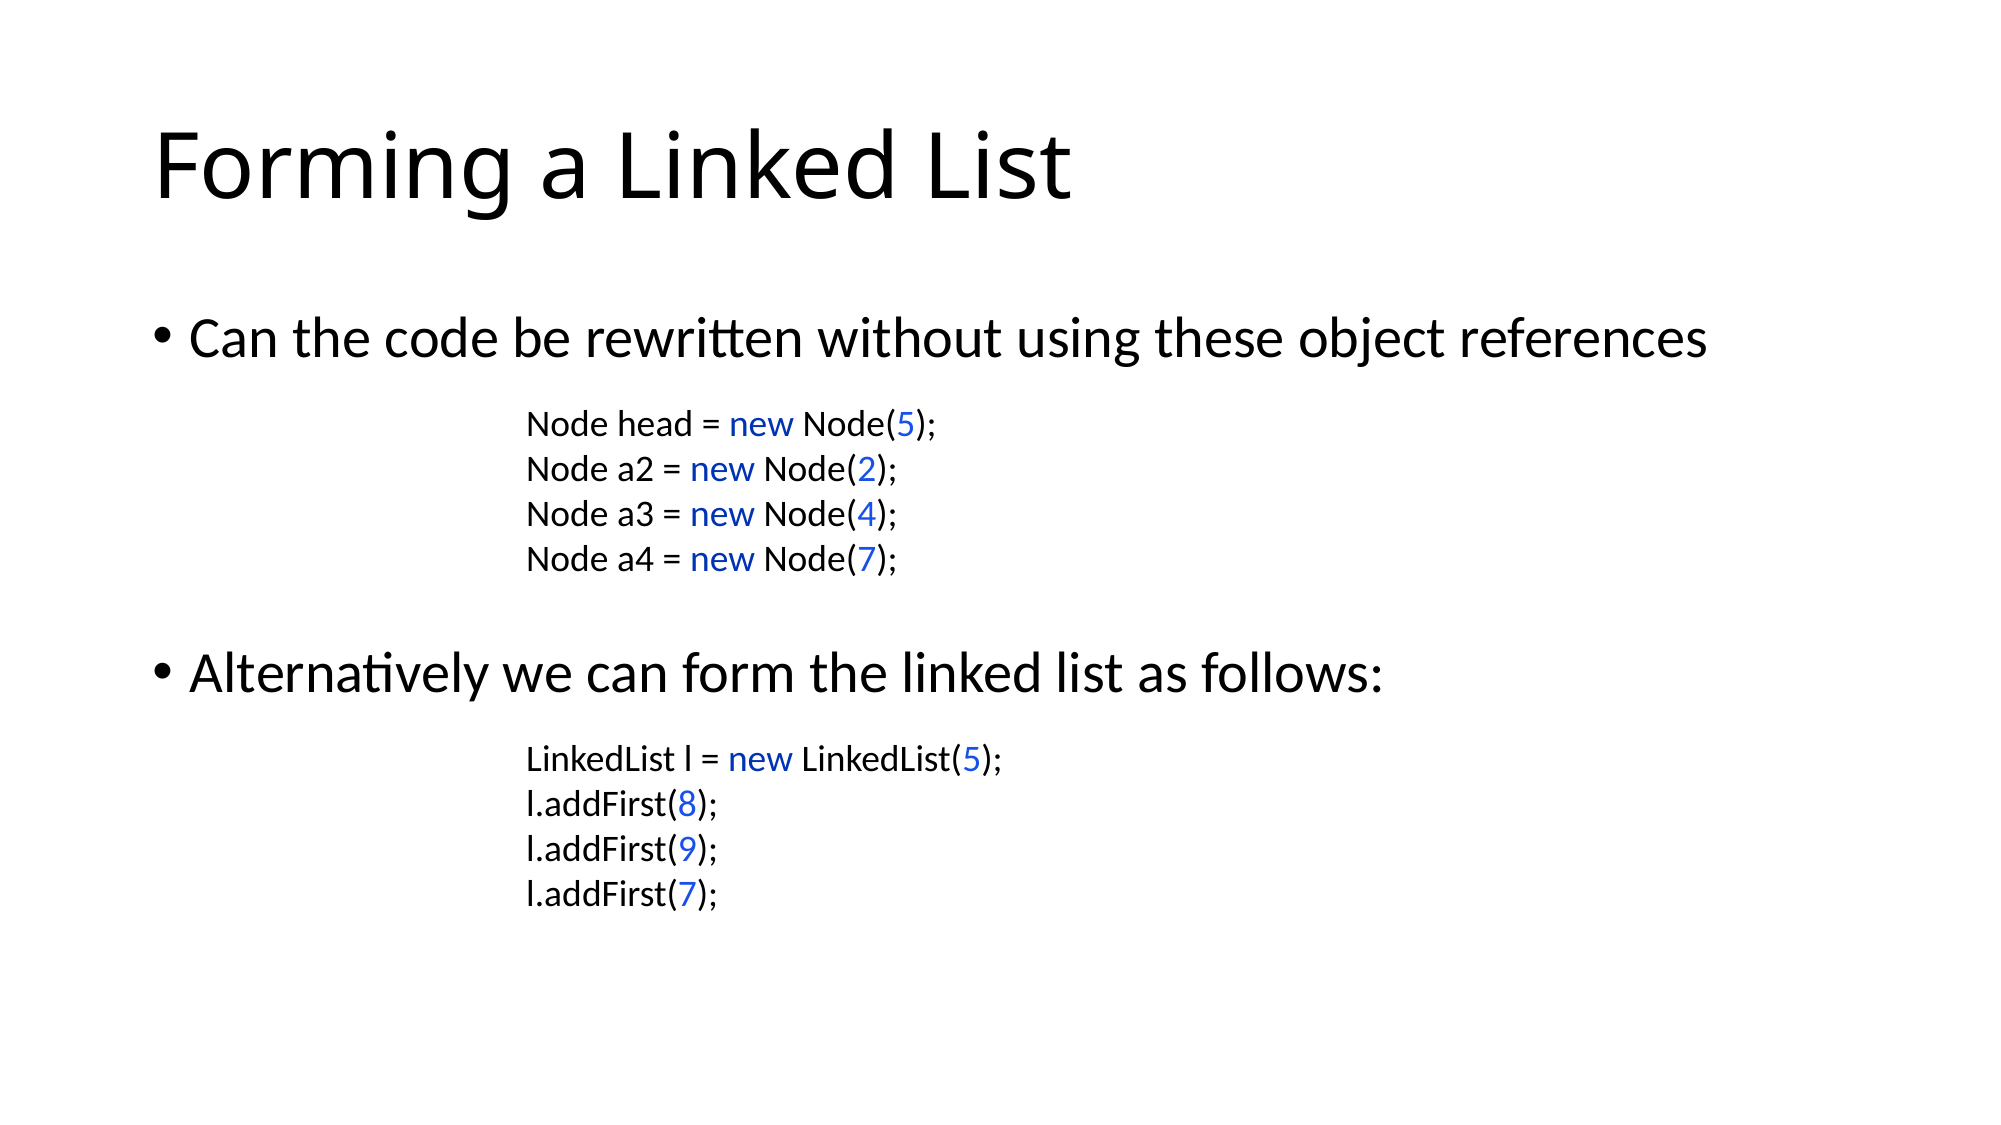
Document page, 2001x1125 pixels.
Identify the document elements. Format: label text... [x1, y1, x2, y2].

list Can the code be rewritten without using these object references Alternatively we can form the linked list as follows: [137, 299, 1863, 1014]
text_box Node head = new Node(5); Node a2 = new Node(2); Node a3 = new Node(4); Node a4 = new Node(7); [511, 392, 1512, 587]
title Forming a Linked List [137, 59, 1863, 278]
text_box LinkedList l = new LinkedList(5); l.addFirst(8); l.addFirst(9); l.addFirst(7); [511, 726, 1512, 922]
